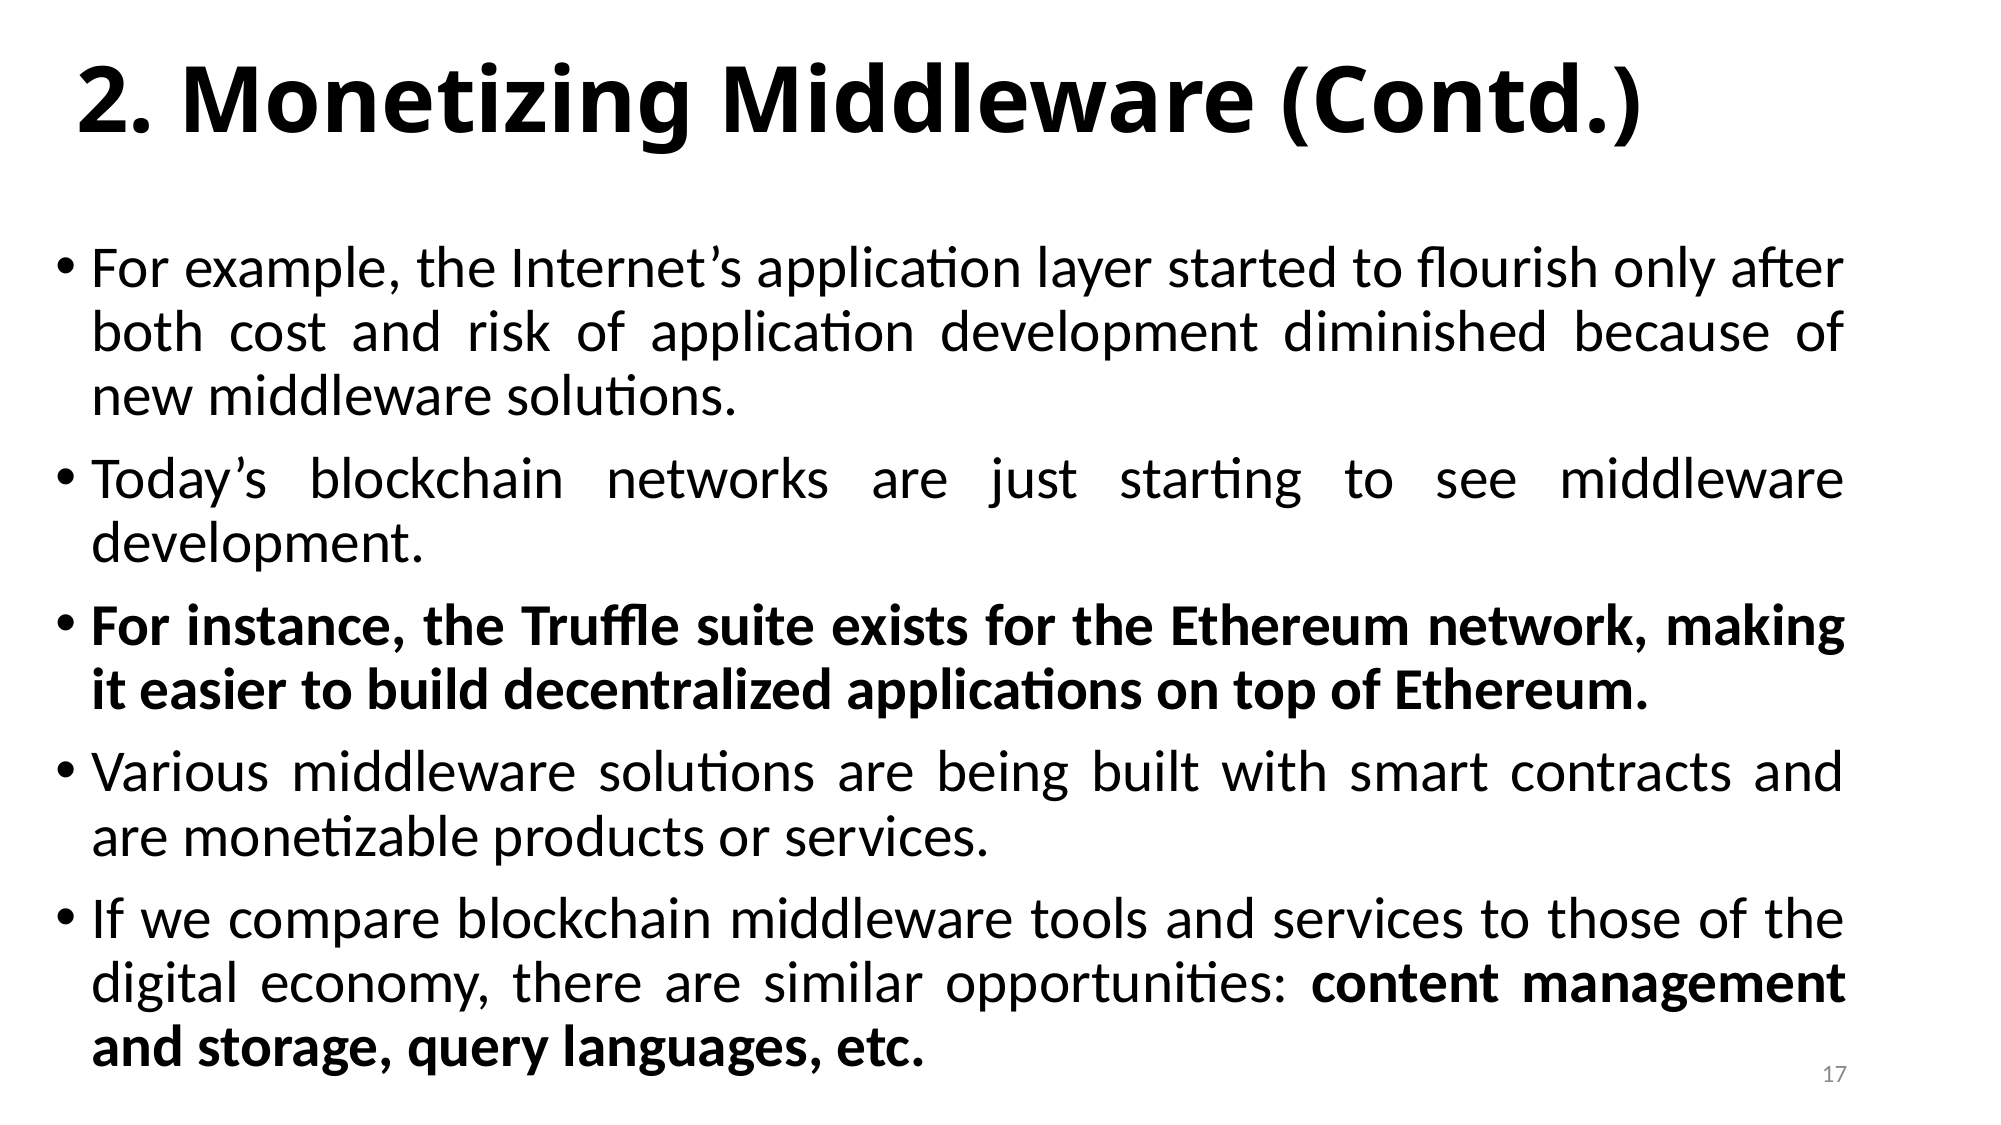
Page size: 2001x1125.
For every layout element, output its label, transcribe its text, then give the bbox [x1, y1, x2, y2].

slide_number 17 [1412, 1042, 1863, 1103]
list For example, the Internet’s application layer started to flourish only after both cost and risk of application development diminished because of new middleware solutions. Today’s blockchain networks are just starting to see middleware development. For instance, the Truffle suite exists for the Ethereum network, making it easier to build decentralized applications on top of Ethereum. Various middleware solutions are being built with smart contracts and are monetizable products or services. If we compare blockchain middleware tools and services to those of the digital economy, there are similar opportunities: content management and storage, query languages, etc. [40, 229, 1863, 1104]
title 2. Monetizing Middleware (Contd.) [61, 21, 1863, 184]
